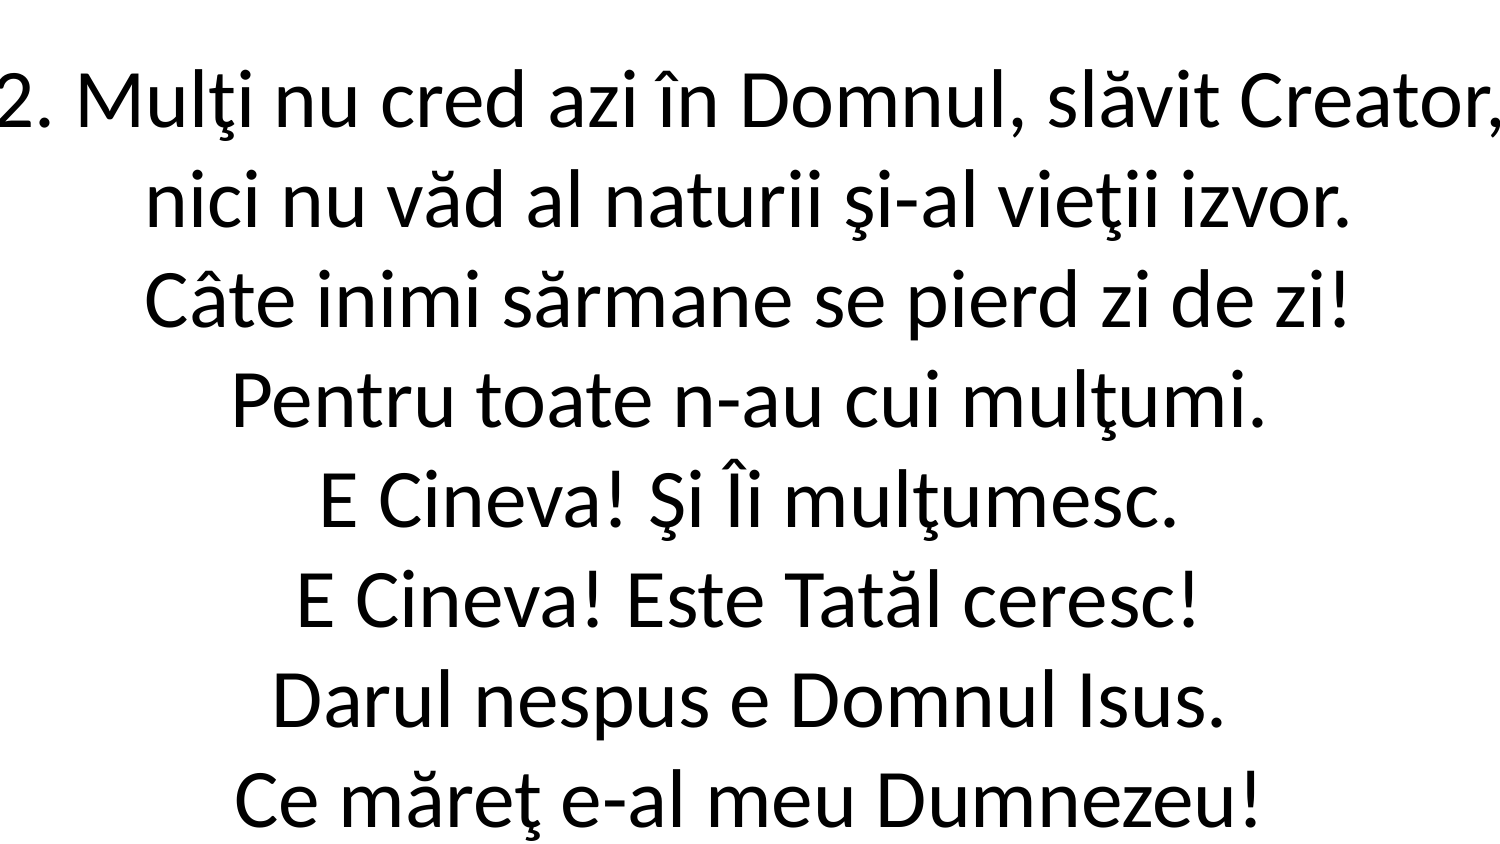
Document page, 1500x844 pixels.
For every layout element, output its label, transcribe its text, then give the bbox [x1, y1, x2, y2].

text_box 2. Mulţi nu cred azi în Domnul, slăvit Creator, nici nu văd al naturii şi-al vieţii izvor. Câte inimi sărmane se pierd zi de zi! Pentru toate n-au cui mulţumi. E Cineva! Şi Îi mulţumesc. E Cineva! Este Tatăl ceresc! Darul nespus e Domnul Isus. Ce măreţ e-al meu Dumnezeu! [0, 0, 1500, 844]
